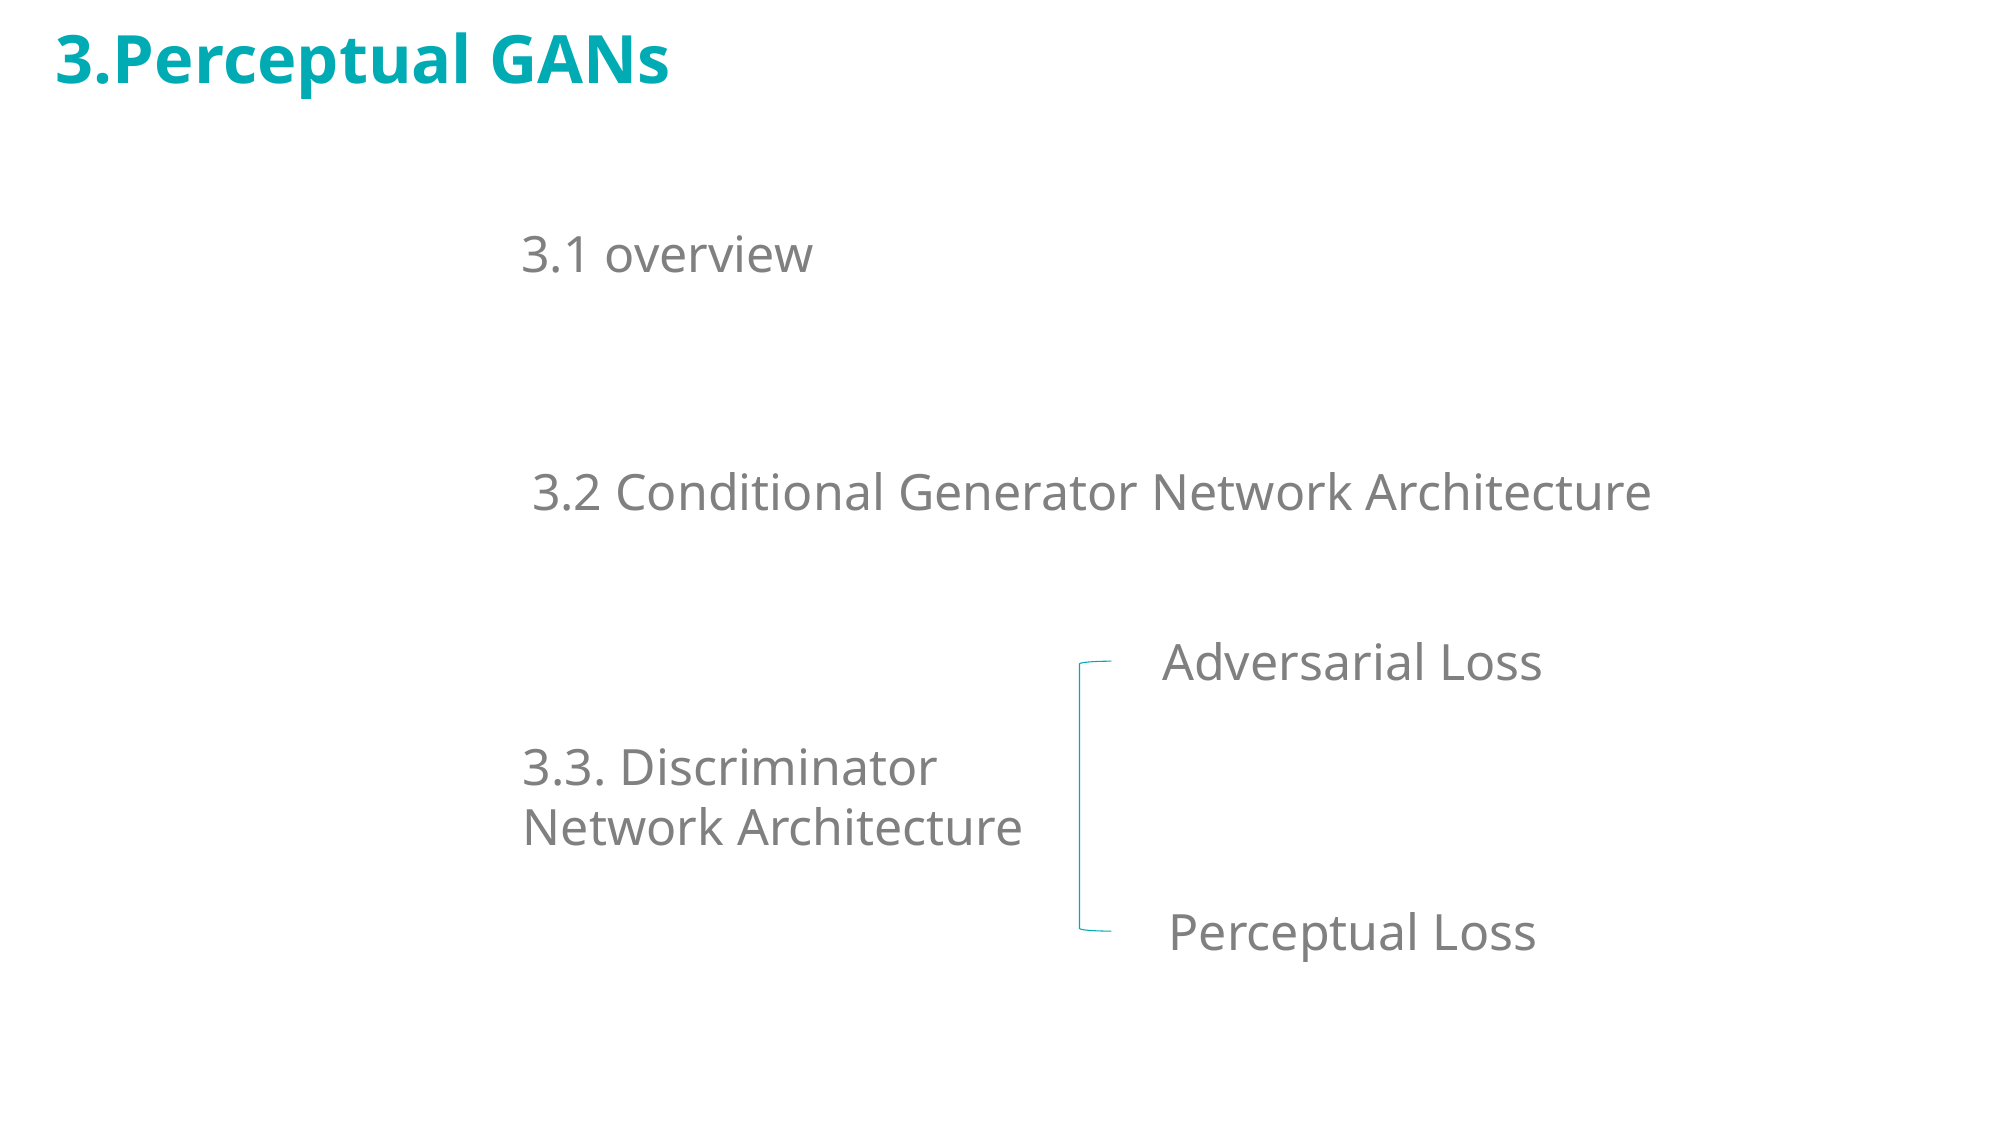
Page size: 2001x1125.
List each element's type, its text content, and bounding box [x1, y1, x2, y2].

text_box 3.Perceptual GANs [40, 8, 832, 184]
text_box 3.1 overview [506, 215, 829, 291]
text_box Adversarial Loss [1147, 623, 1559, 699]
text_box [1078, 660, 1112, 932]
text_box 3.2 Conditional Generator Network Architecture [517, 452, 1669, 528]
text_box 3.3. Discriminator Network Architecture [508, 728, 1040, 863]
text_box Perceptual Loss [1153, 893, 1553, 968]
